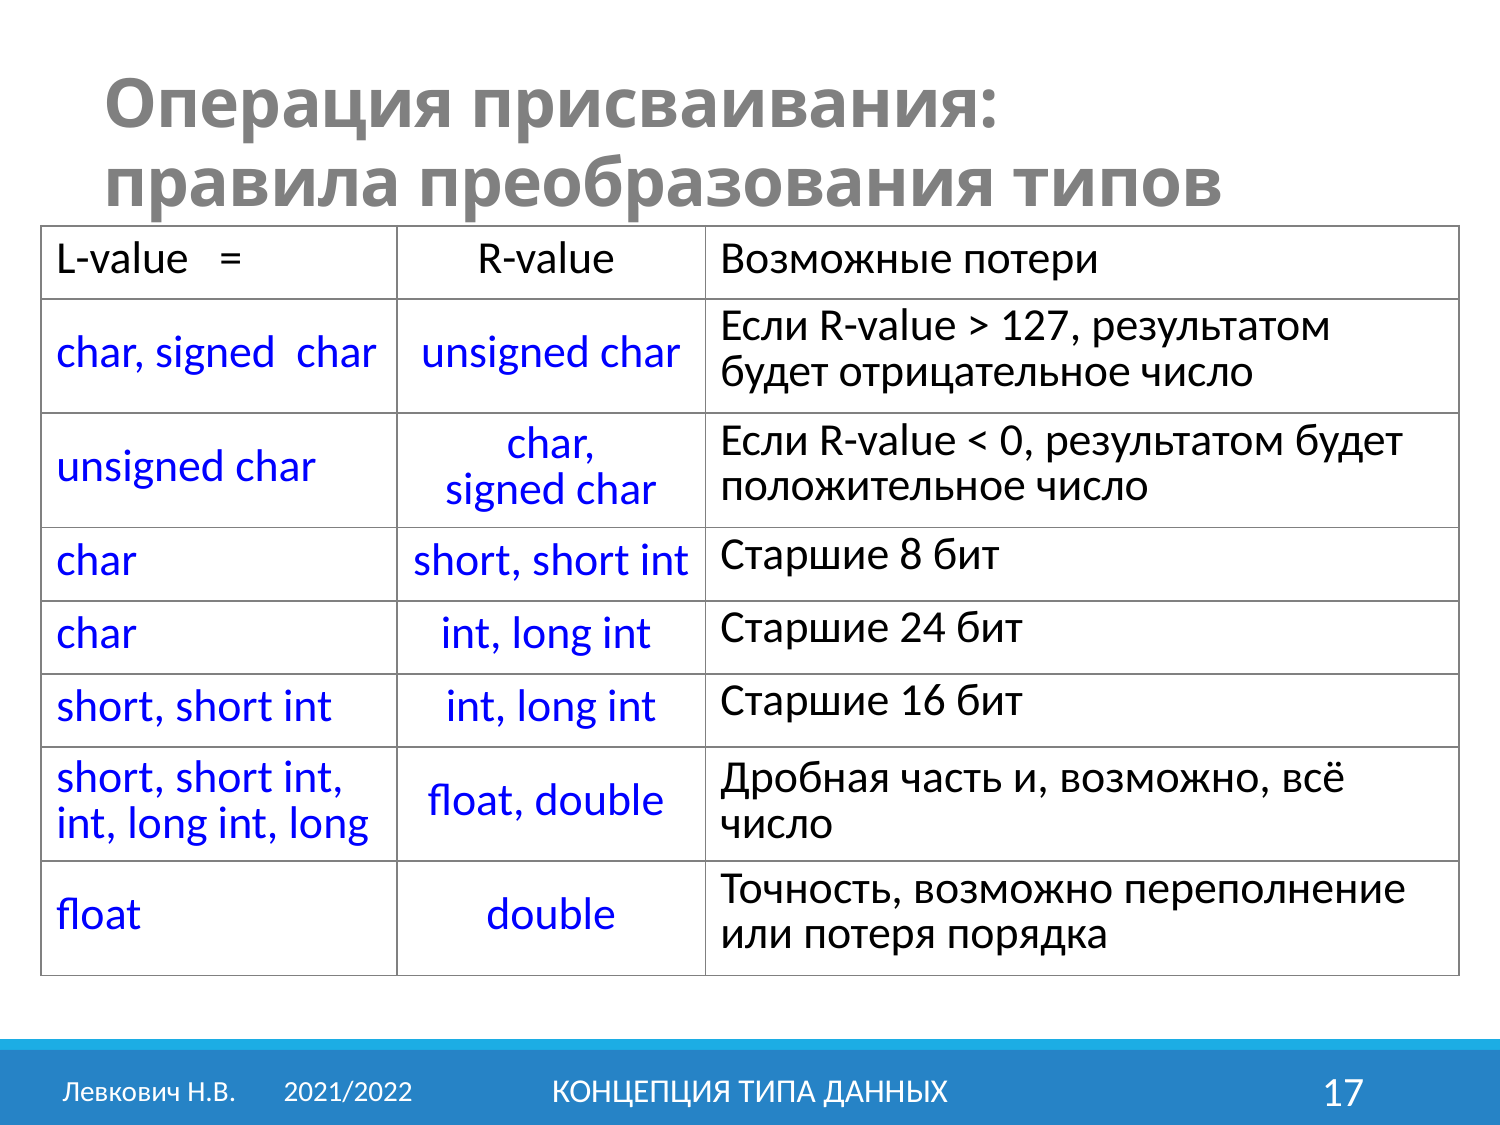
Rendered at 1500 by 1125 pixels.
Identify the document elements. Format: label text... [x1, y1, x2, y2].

table_cell Точность, возможно переполнение или потеря порядка [706, 862, 1458, 975]
table_cell char, signed char [42, 300, 396, 412]
table_cell short, short int, int, long int, long [42, 748, 396, 860]
table_cell char [42, 602, 396, 673]
table_cell float, double [398, 748, 705, 860]
table_cell Если R-value > 127, результатом будет отрицательное число [706, 300, 1458, 412]
table_header L-value = [42, 227, 396, 298]
table_cell unsigned char [42, 414, 396, 527]
footer Концепция типа данных [453, 1059, 1047, 1120]
text_box Операция присваивания: правила преобразования типов [88, 54, 1427, 232]
table_cell double [398, 862, 705, 975]
slide_number Левкович Н.В. 2021/2022 [47, 1059, 440, 1120]
table_cell Старшие 16 бит [706, 675, 1458, 746]
table_cell float [42, 862, 396, 975]
table_cell Старшие 8 бит [706, 528, 1458, 600]
table_cell Дробная часть и, возможно, всё число [706, 748, 1458, 860]
table_cell int, long int [398, 602, 705, 673]
slide_number 17 [1218, 1059, 1380, 1120]
table_cell short, short int [42, 675, 396, 746]
table_cell char, signed char [398, 414, 705, 527]
table_cell unsigned char [398, 300, 705, 412]
table_header R-value [398, 232, 705, 298]
table_cell char [42, 528, 396, 600]
table_cell Старшие 24 бит [706, 602, 1458, 673]
table_cell int, long int [398, 675, 705, 746]
table_header Возможные потери [706, 227, 1458, 298]
table_cell short, short int [398, 528, 705, 600]
table_cell Если R-value < 0, результатом будет положительное число [706, 414, 1458, 527]
